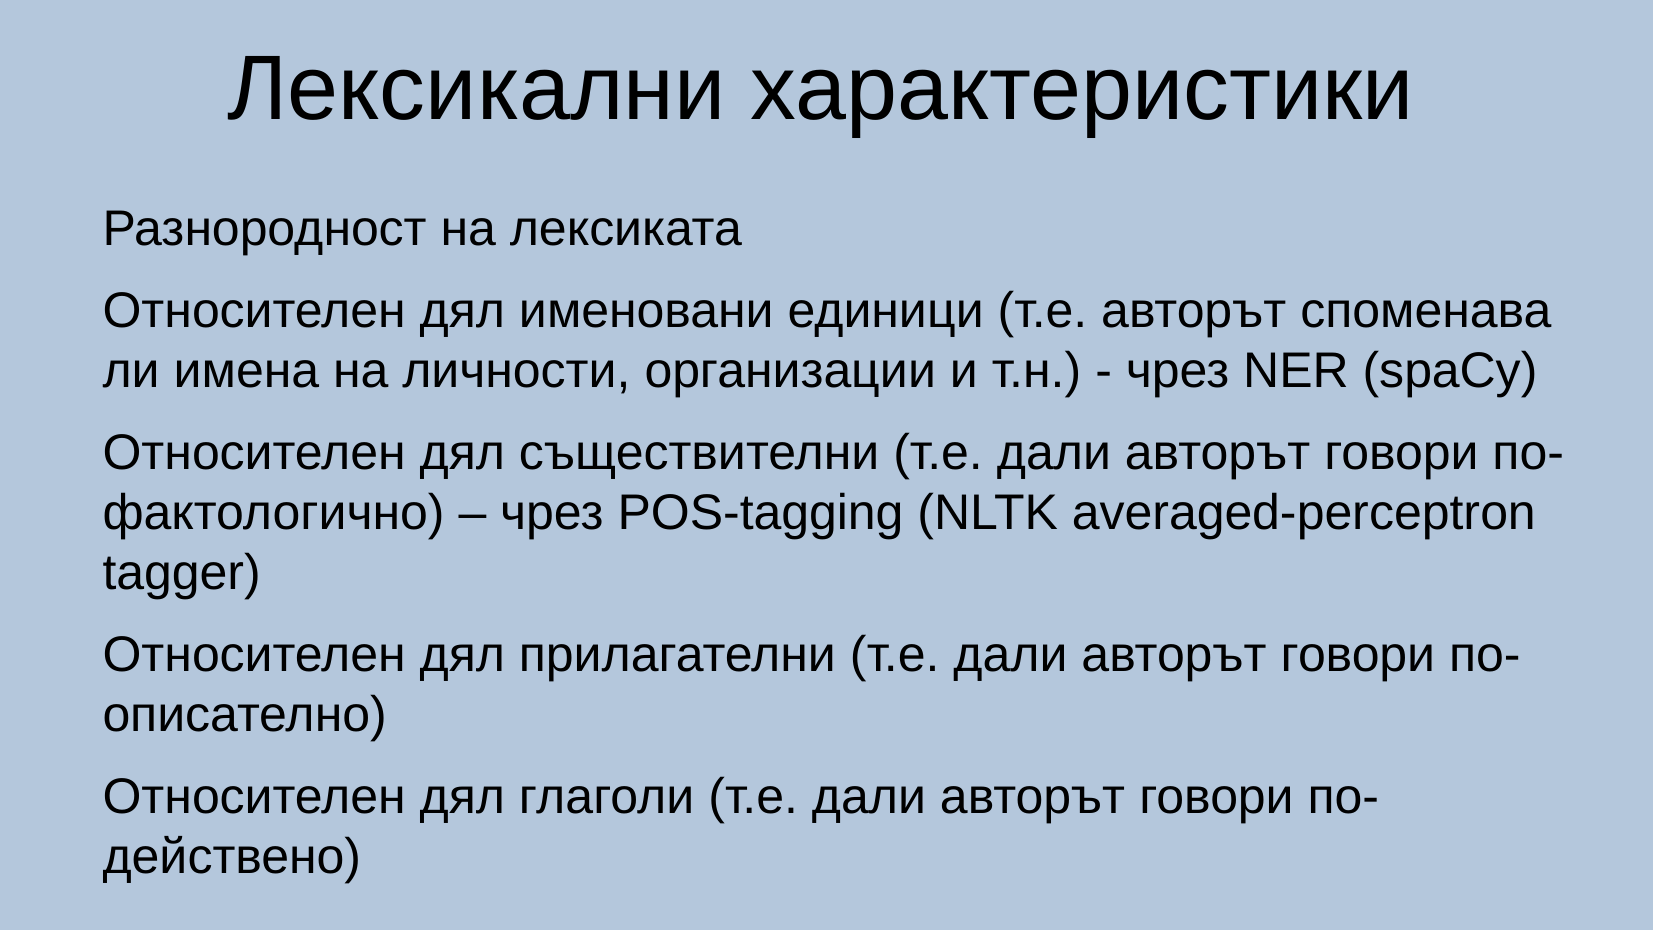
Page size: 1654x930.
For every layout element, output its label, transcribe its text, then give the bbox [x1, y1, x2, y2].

text_box Разнородност на лексиката Относителен дял именовани единици (т.е. авторът споменава ли имена на личности, организации и т.н.) - чрез NER (spaCy) Относителен дял съществителни (т.е. дали авторът говори по-фактологично) – чрез POS-tagging (NLTK averaged-perceptron tagger) Относителен дял прилагателни (т.е. дали авторът говори по-описателно) Относителен дял глаголи (т.е. дали авторът говори по-действено) [102, 195, 1590, 900]
text_box Лексикални характеристики [77, 27, 1566, 138]
